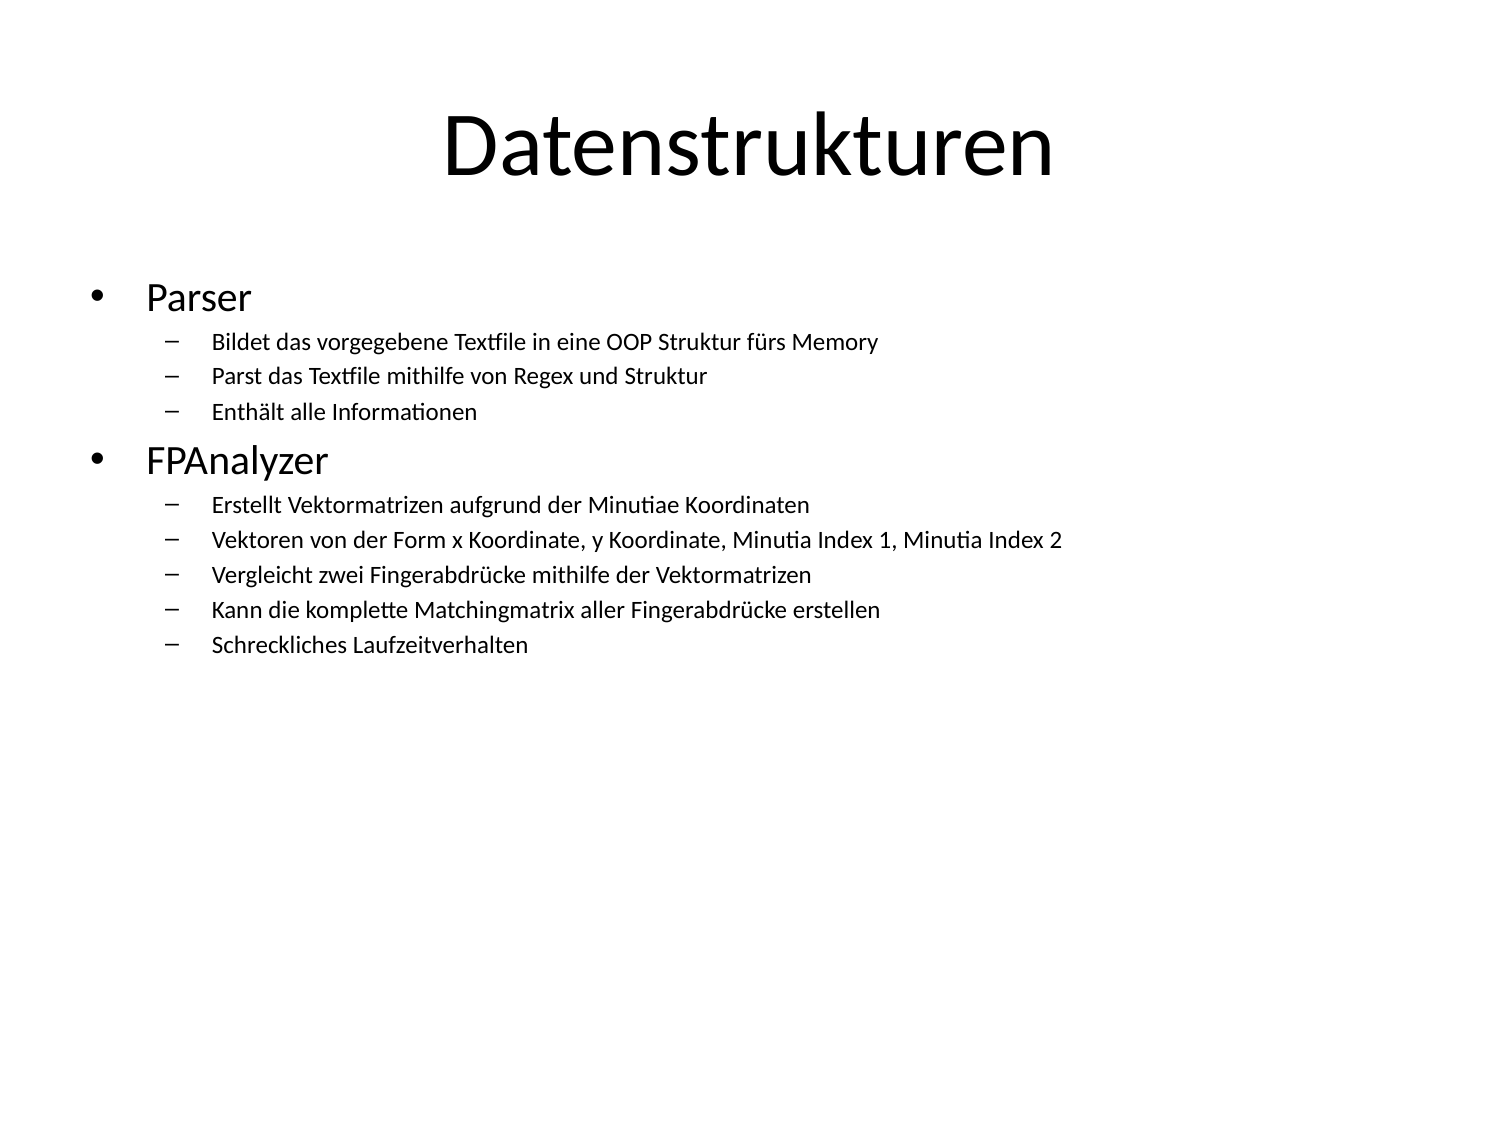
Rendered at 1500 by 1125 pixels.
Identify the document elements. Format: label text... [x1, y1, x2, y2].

list Parser Bildet das vorgegebene Textfile in eine OOP Struktur fürs Memory Parst das Textfile mithilfe von Regex und Struktur Enthält alle Informationen FPAnalyzer Erstellt Vektormatrizen aufgrund der Minutiae Koordinaten Vektoren von der Form x Koordinate, y Koordinate, Minutia Index 1, Minutia Index 2 Vergleicht zwei Fingerabdrücke mithilfe der Vektormatrizen Kann die komplette Matchingmatrix aller Fingerabdrücke erstellen Schreckliches Laufzeitverhalten [75, 262, 1425, 1005]
title Datenstrukturen [75, 45, 1425, 233]
